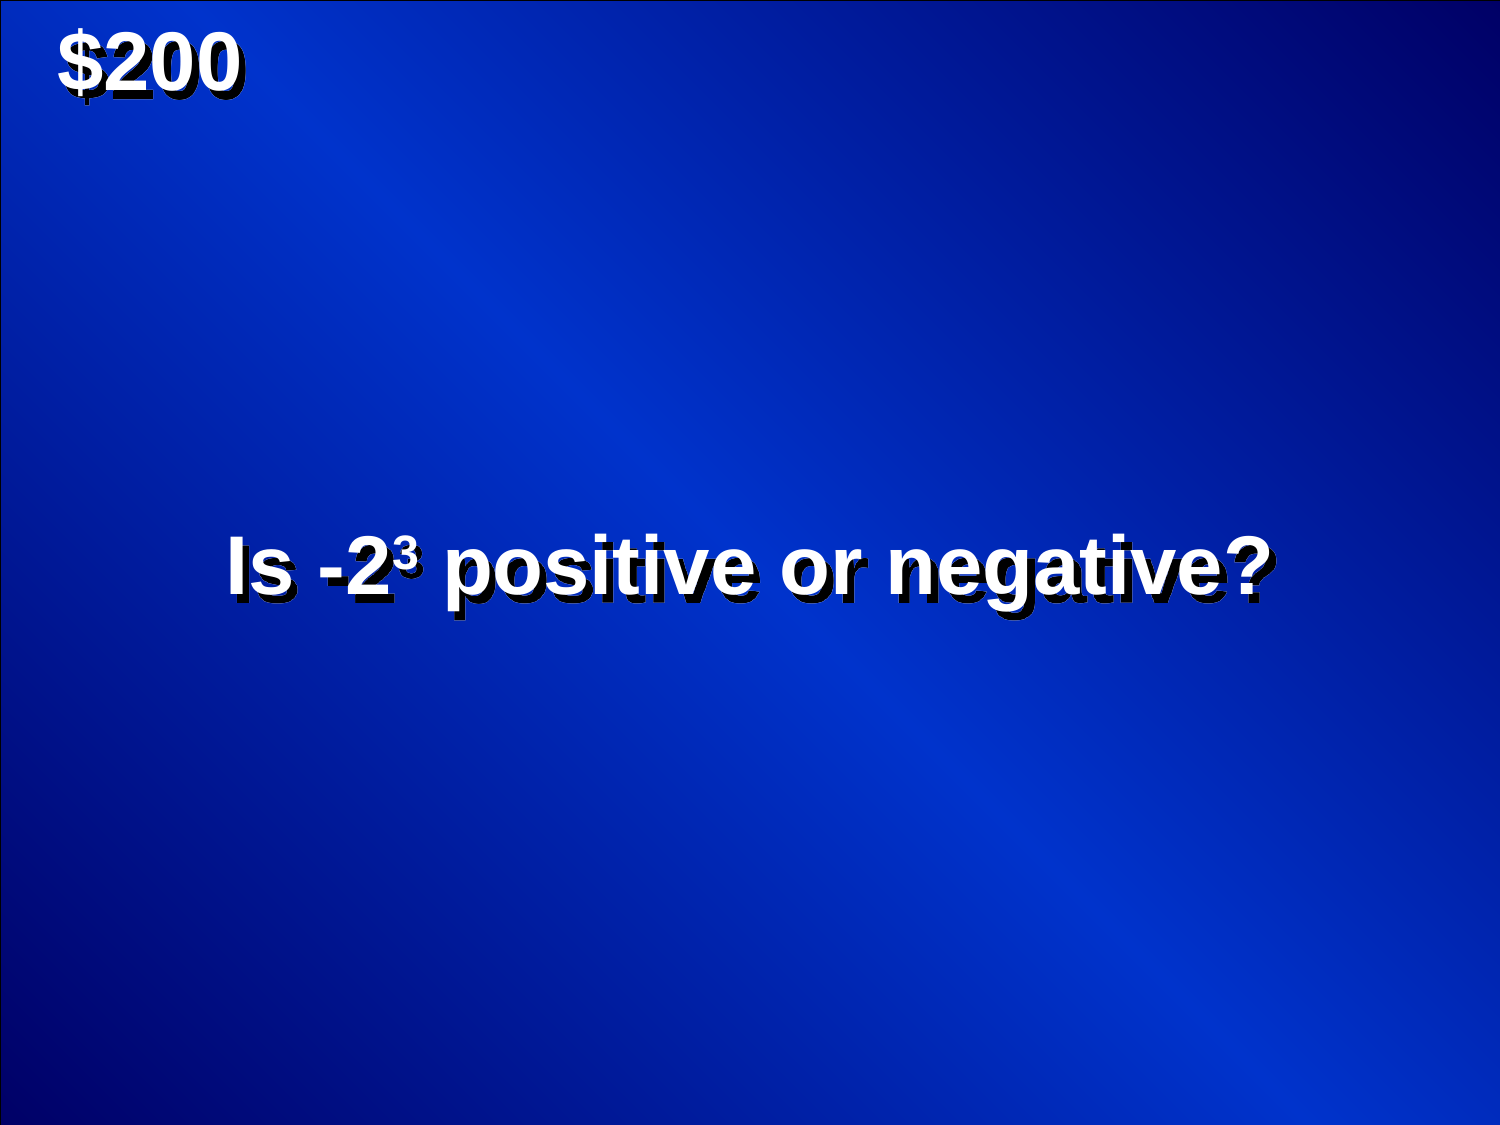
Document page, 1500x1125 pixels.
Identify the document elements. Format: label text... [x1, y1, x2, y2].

text_box [0, 0, 1500, 1125]
text_box $200 [0, 0, 300, 115]
text_box Is -23 positive or negative? [62, 503, 1438, 619]
